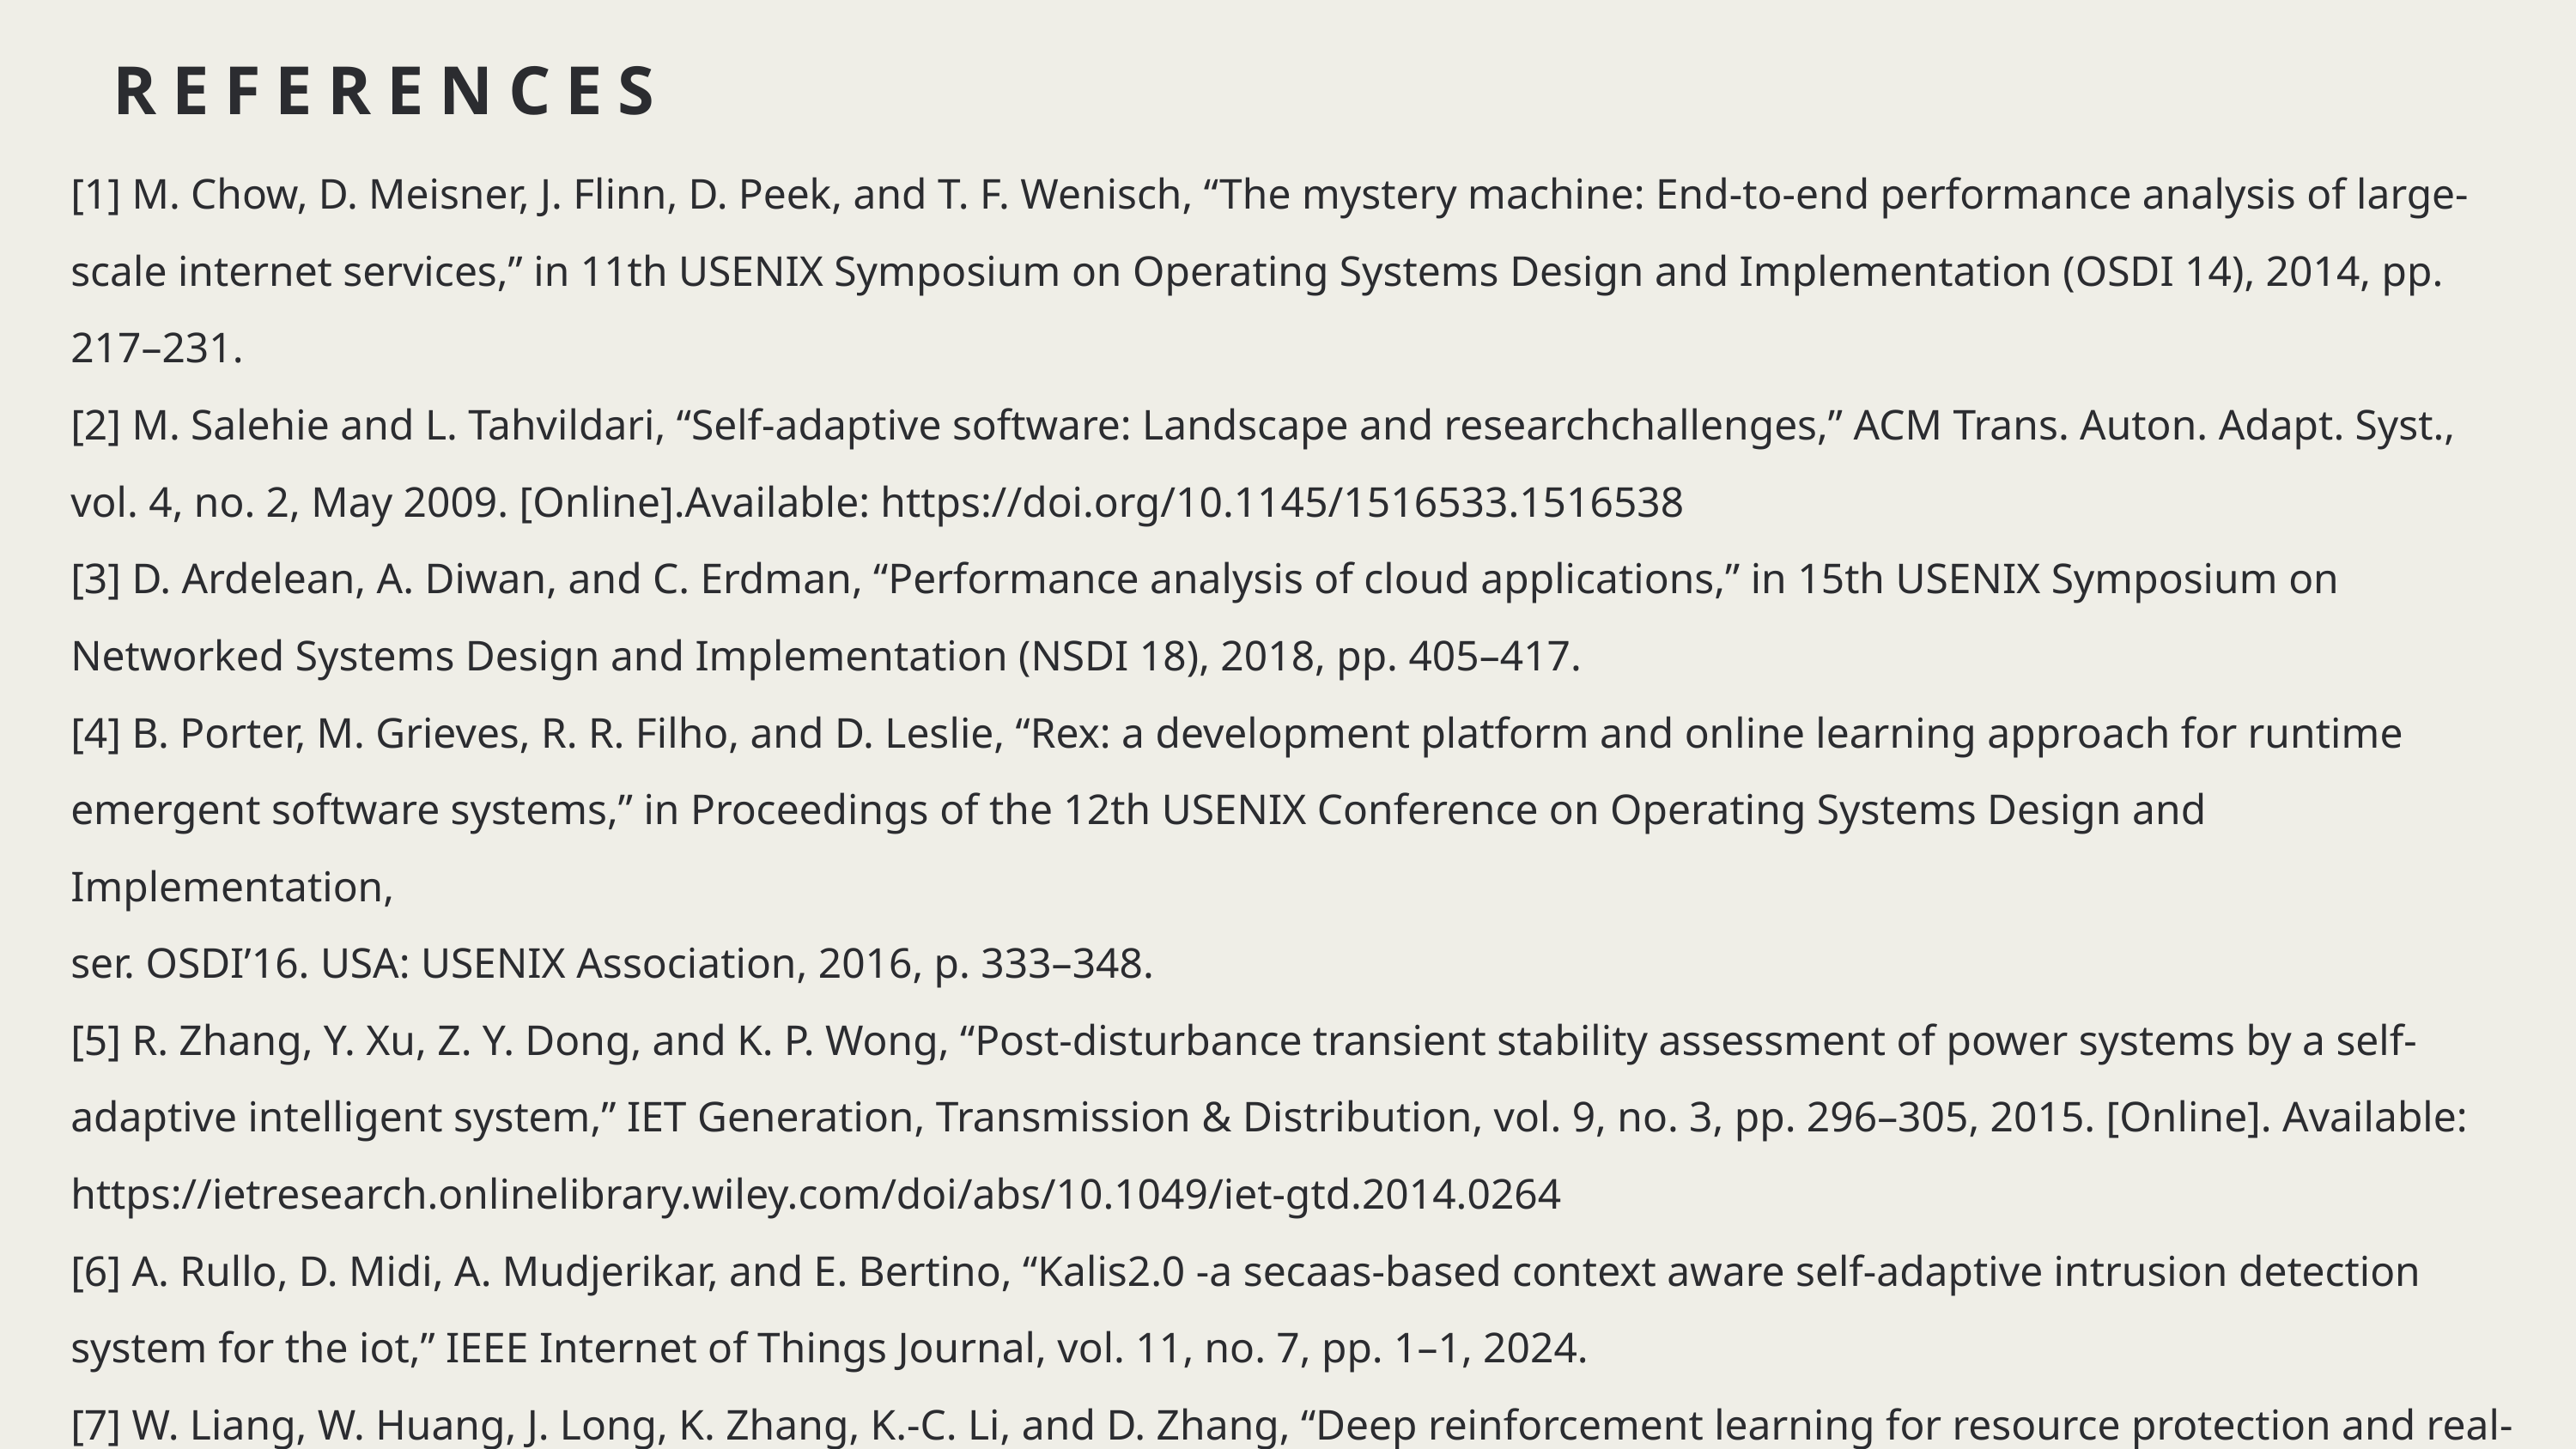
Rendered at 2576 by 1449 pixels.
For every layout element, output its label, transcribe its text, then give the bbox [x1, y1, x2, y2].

text_box [1] M. Chow, D. Meisner, J. Flinn, D. Peek, and T. F. Wenisch, “The mystery machine: End-to-end performance analysis of large-scale internet services,” in 11th USENIX Symposium on Operating Systems Design and Implementation (OSDI 14), 2014, pp. 217–231. [2] M. Salehie and L. Tahvildari, “Self-adaptive software: Landscape and researchchallenges,” ACM Trans. Auton. Adapt. Syst., vol. 4, no. 2, May 2009. [Online].Available: https://doi.org/10.1145/1516533.1516538 [3] D. Ardelean, A. Diwan, and C. Erdman, “Performance analysis of cloud applications,” in 15th USENIX Symposium on Networked Systems Design and Implementation (NSDI 18), 2018, pp. 405–417. [4] B. Porter, M. Grieves, R. R. Filho, and D. Leslie, “Rex: a development platform and online learning approach for runtime emergent software systems,” in Proceedings of the 12th USENIX Conference on Operating Systems Design and Implementation, ser. OSDI’16. USA: USENIX Association, 2016, p. 333–348. [5] R. Zhang, Y. Xu, Z. Y. Dong, and K. P. Wong, “Post-disturbance transient stability assessment of power systems by a self-adaptive intelligent system,” IET Generation, Transmission & Distribution, vol. 9, no. 3, pp. 296–305, 2015. [Online]. Available: https://ietresearch.onlinelibrary.wiley.com/doi/abs/10.1049/iet-gtd.2014.0264 [6] A. Rullo, D. Midi, A. Mudjerikar, and E. Bertino, “Kalis2.0 -a secaas-based context aware self-adaptive intrusion detection system for the iot,” IEEE Internet of Things Journal, vol. 11, no. 7, pp. 1–1, 2024. [7] W. Liang, W. Huang, J. Long, K. Zhang, K.-C. Li, and D. Zhang, “Deep reinforcement learning for resource protection and real-time detection in iot environment,” IEEE Internet of Things Journal, vol. 7, no. 7, pp. 6392–6401, 2020. [70, 64, 2522, 1449]
text_box REFERENCES [112, 34, 2399, 128]
